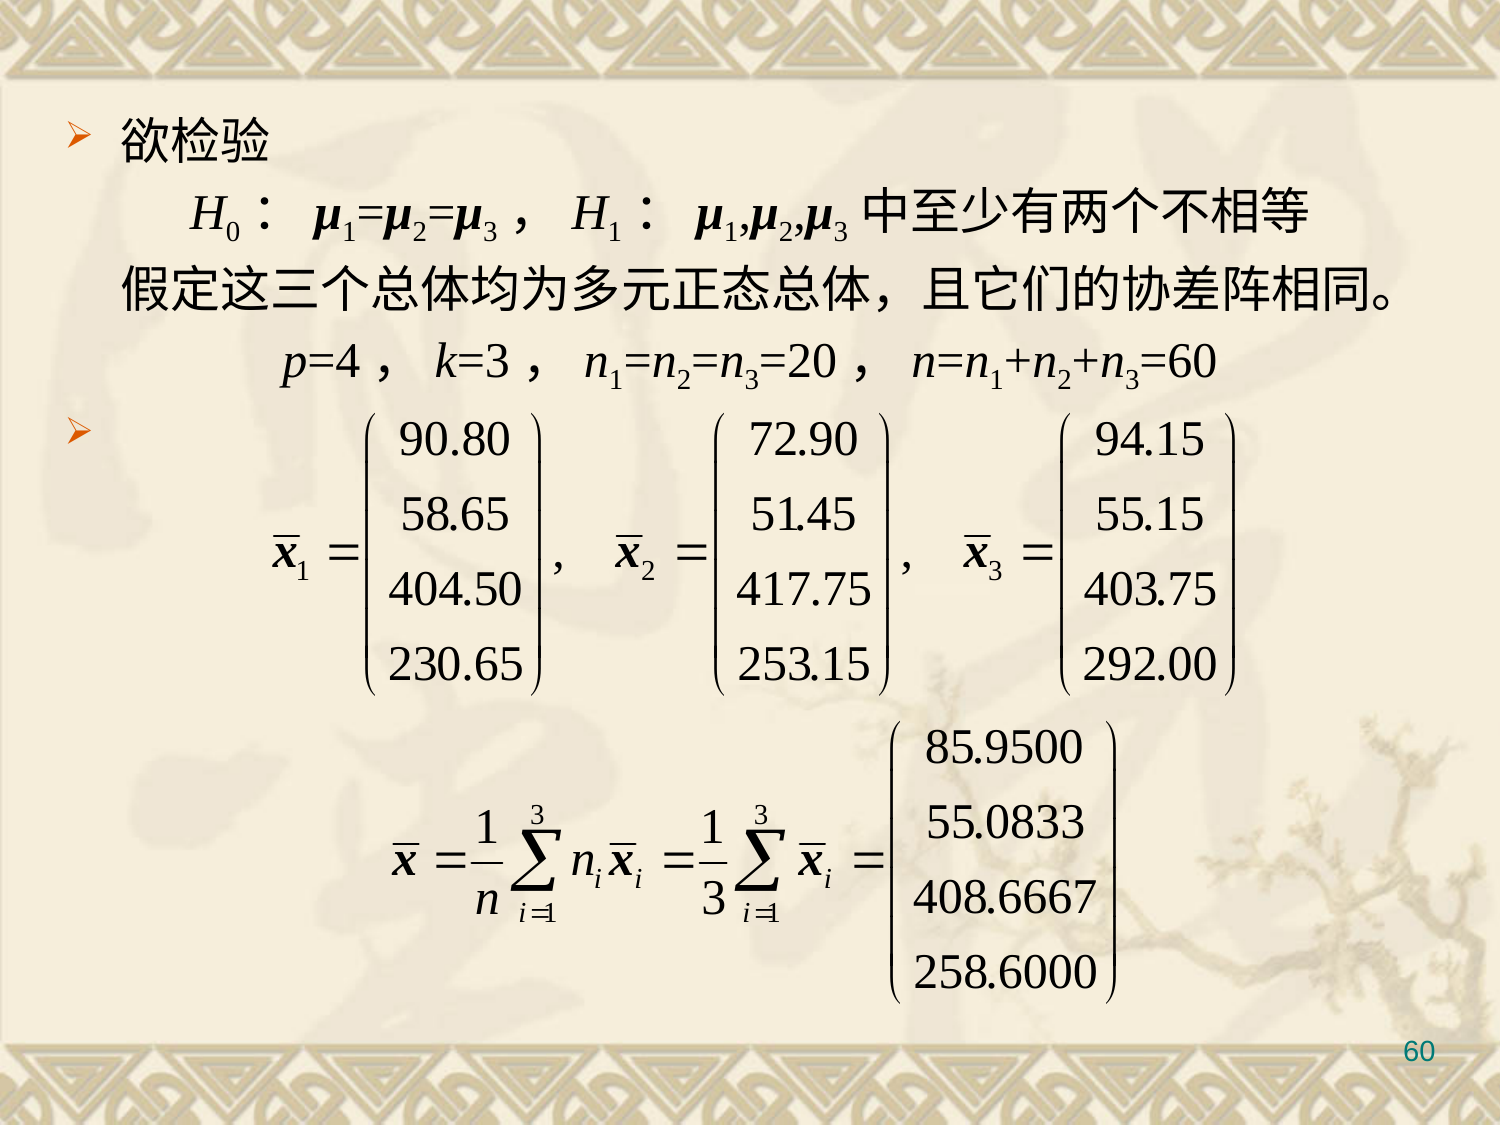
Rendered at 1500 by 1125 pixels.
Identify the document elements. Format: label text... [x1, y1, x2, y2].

slide_number 60 [1074, 1024, 1451, 1103]
picture [0, 0, 1500, 1125]
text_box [265, 408, 1246, 1010]
list 欲检验 H0：μ1=μ2=μ3，H1：μ1,μ2,μ3中至少有两个不相等 假定这三个总体均为多元正态总体，且它们的协差阵相同。 p=4，k=3，n1=n2=n3=20，n=n1+n2+n3=60 [49, 101, 1451, 1001]
